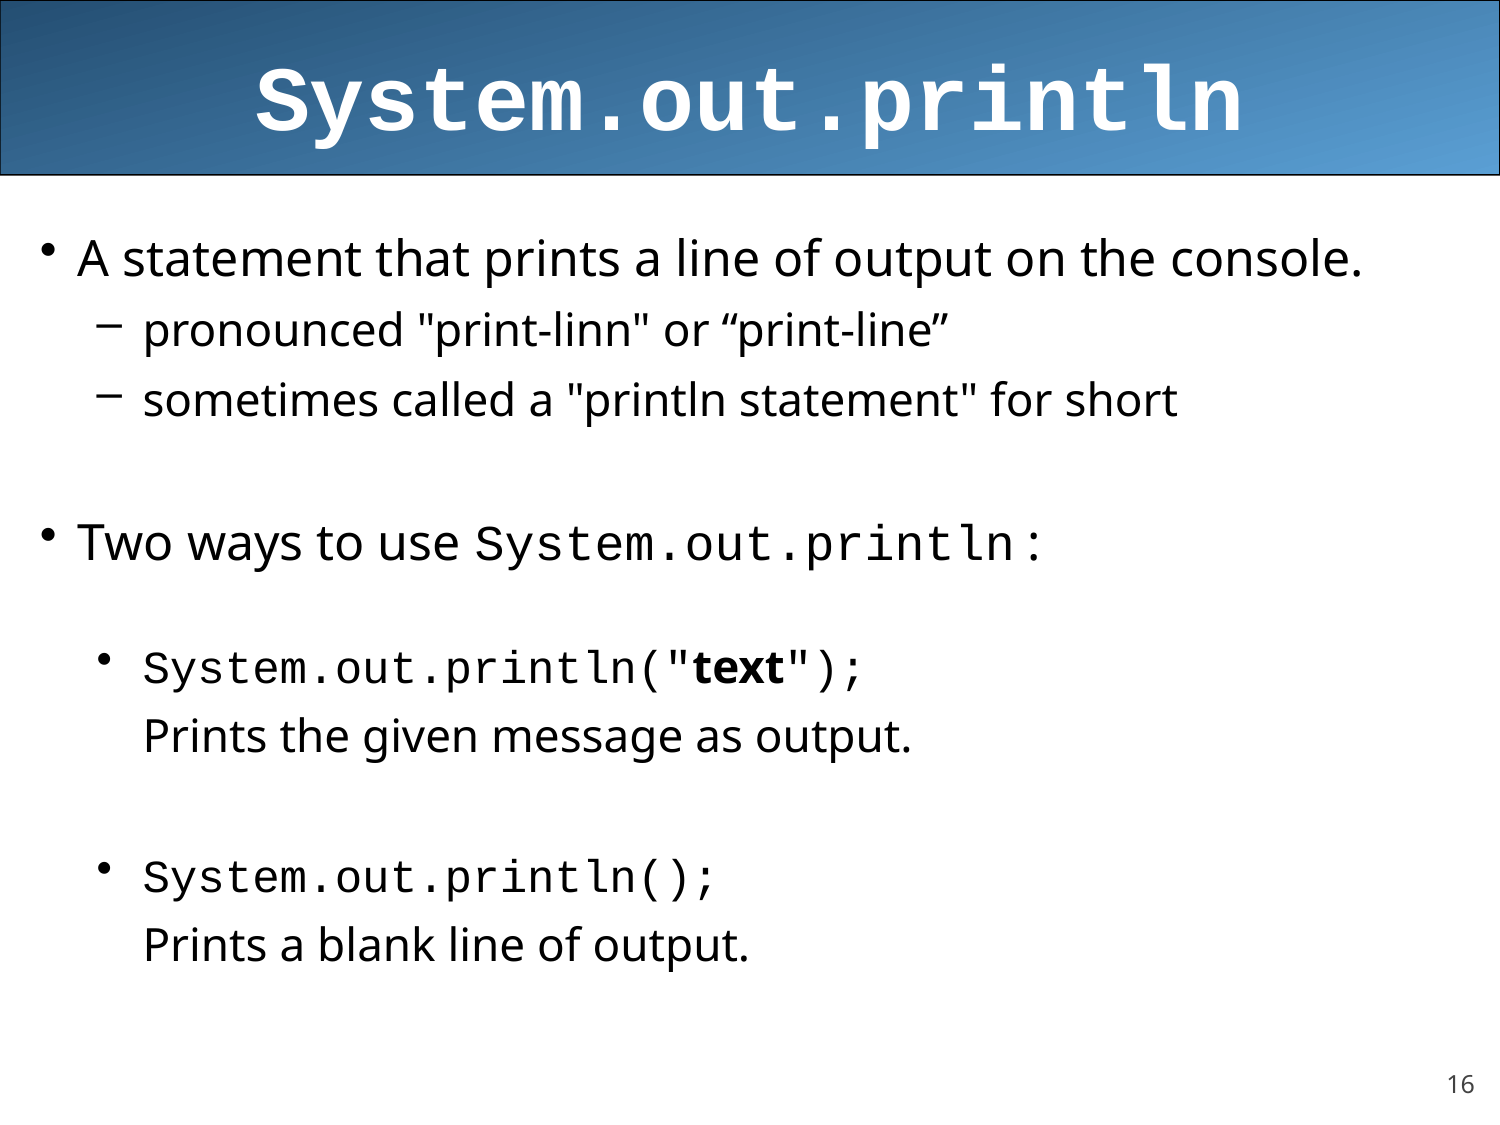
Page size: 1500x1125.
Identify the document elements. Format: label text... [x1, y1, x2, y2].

list A statement that prints a line of output on the console. pronounced "print-linn" or “print-line” sometimes called a "println statement" for short Two ways to use System.out.println : System.out.println("text"); Prints the given message as output. System.out.println(); Prints a blank line of output. [24, 212, 1500, 1063]
title System.out.println [75, 0, 1425, 188]
